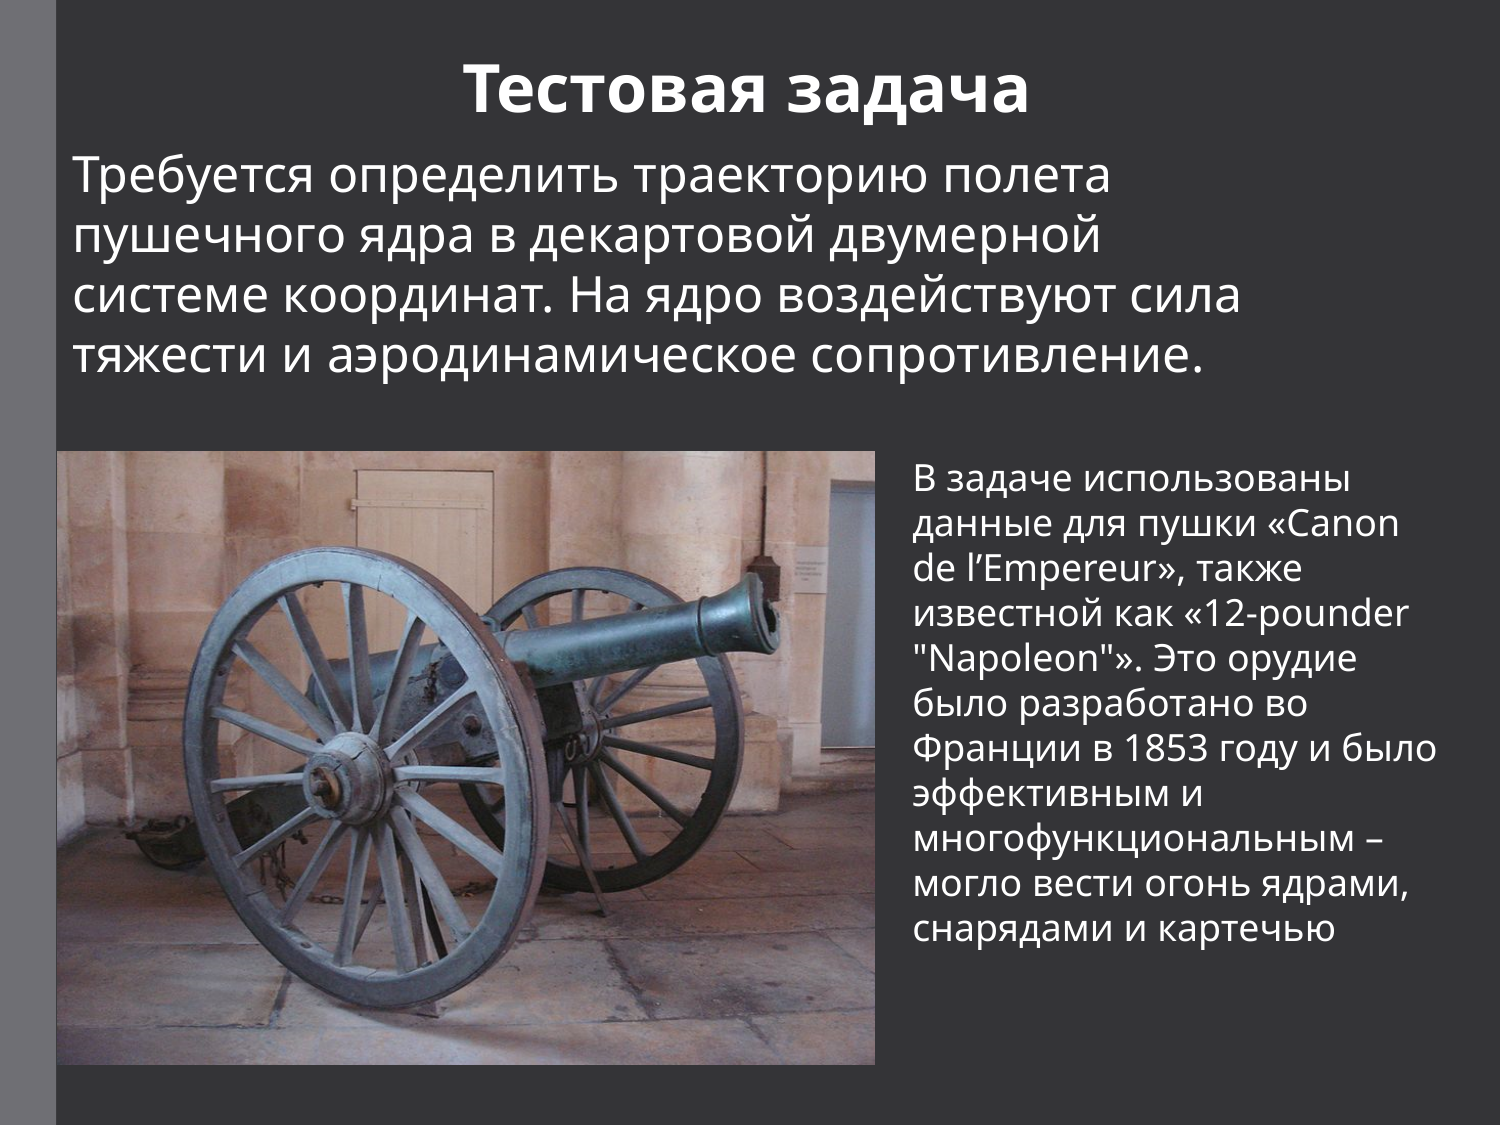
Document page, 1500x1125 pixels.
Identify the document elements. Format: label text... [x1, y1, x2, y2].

text_box Требуется определить траекторию полета пушечного ядра в декартовой двумерной системе координат. На ядро воздействуют сила тяжести и аэродинамическое сопротивление. [57, 134, 1322, 390]
picture [57, 451, 875, 1065]
text_box В задаче использованы данные для пушки «Canon de l’Empereur», также известной как «12-pounder "Napoleon"». Это орудие было разработано во Франции в 1853 году и было эффективным и многофункциональным – могло вести огонь ядрами, снарядами и картечью [897, 446, 1456, 957]
text_box Тестовая задача [447, 38, 1047, 134]
